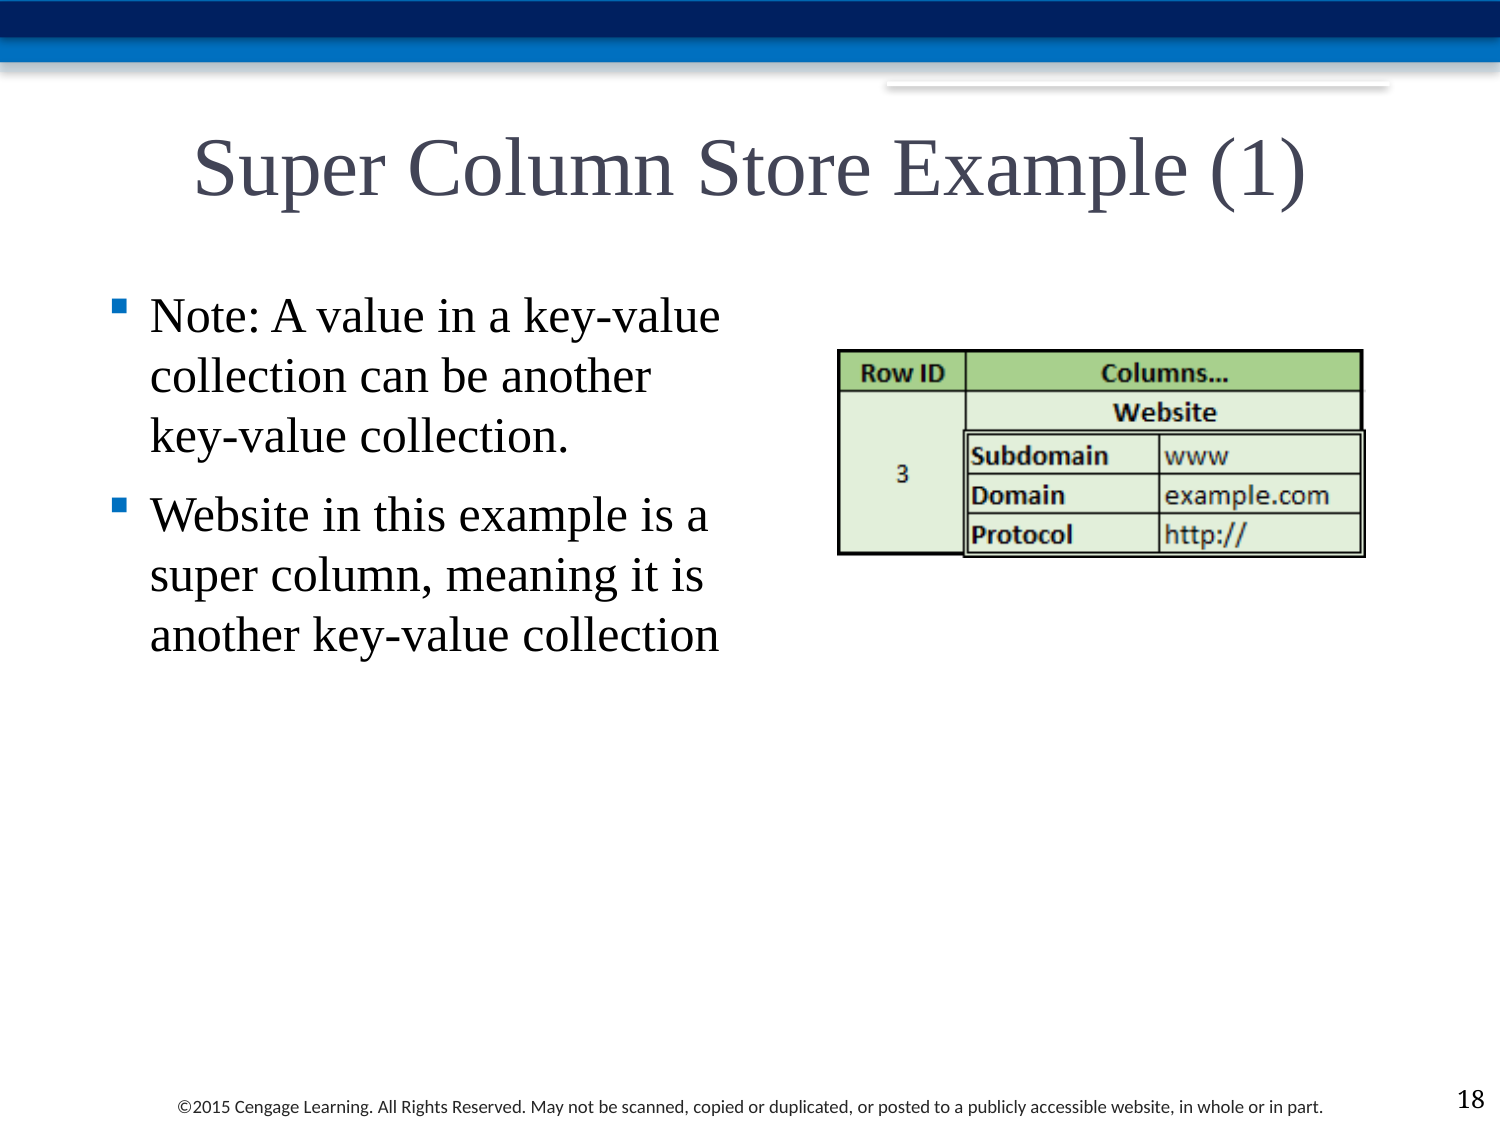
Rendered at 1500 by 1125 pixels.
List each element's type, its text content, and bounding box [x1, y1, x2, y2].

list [837, 348, 1366, 559]
title Super Column Store Example (1) [75, 75, 1425, 250]
slide_number 17 [1425, 1074, 1500, 1125]
list Note: A value in a key-value collection can be another key-value collection. Website in this example is a super column, meaning it is another key-value collection [75, 275, 738, 1018]
